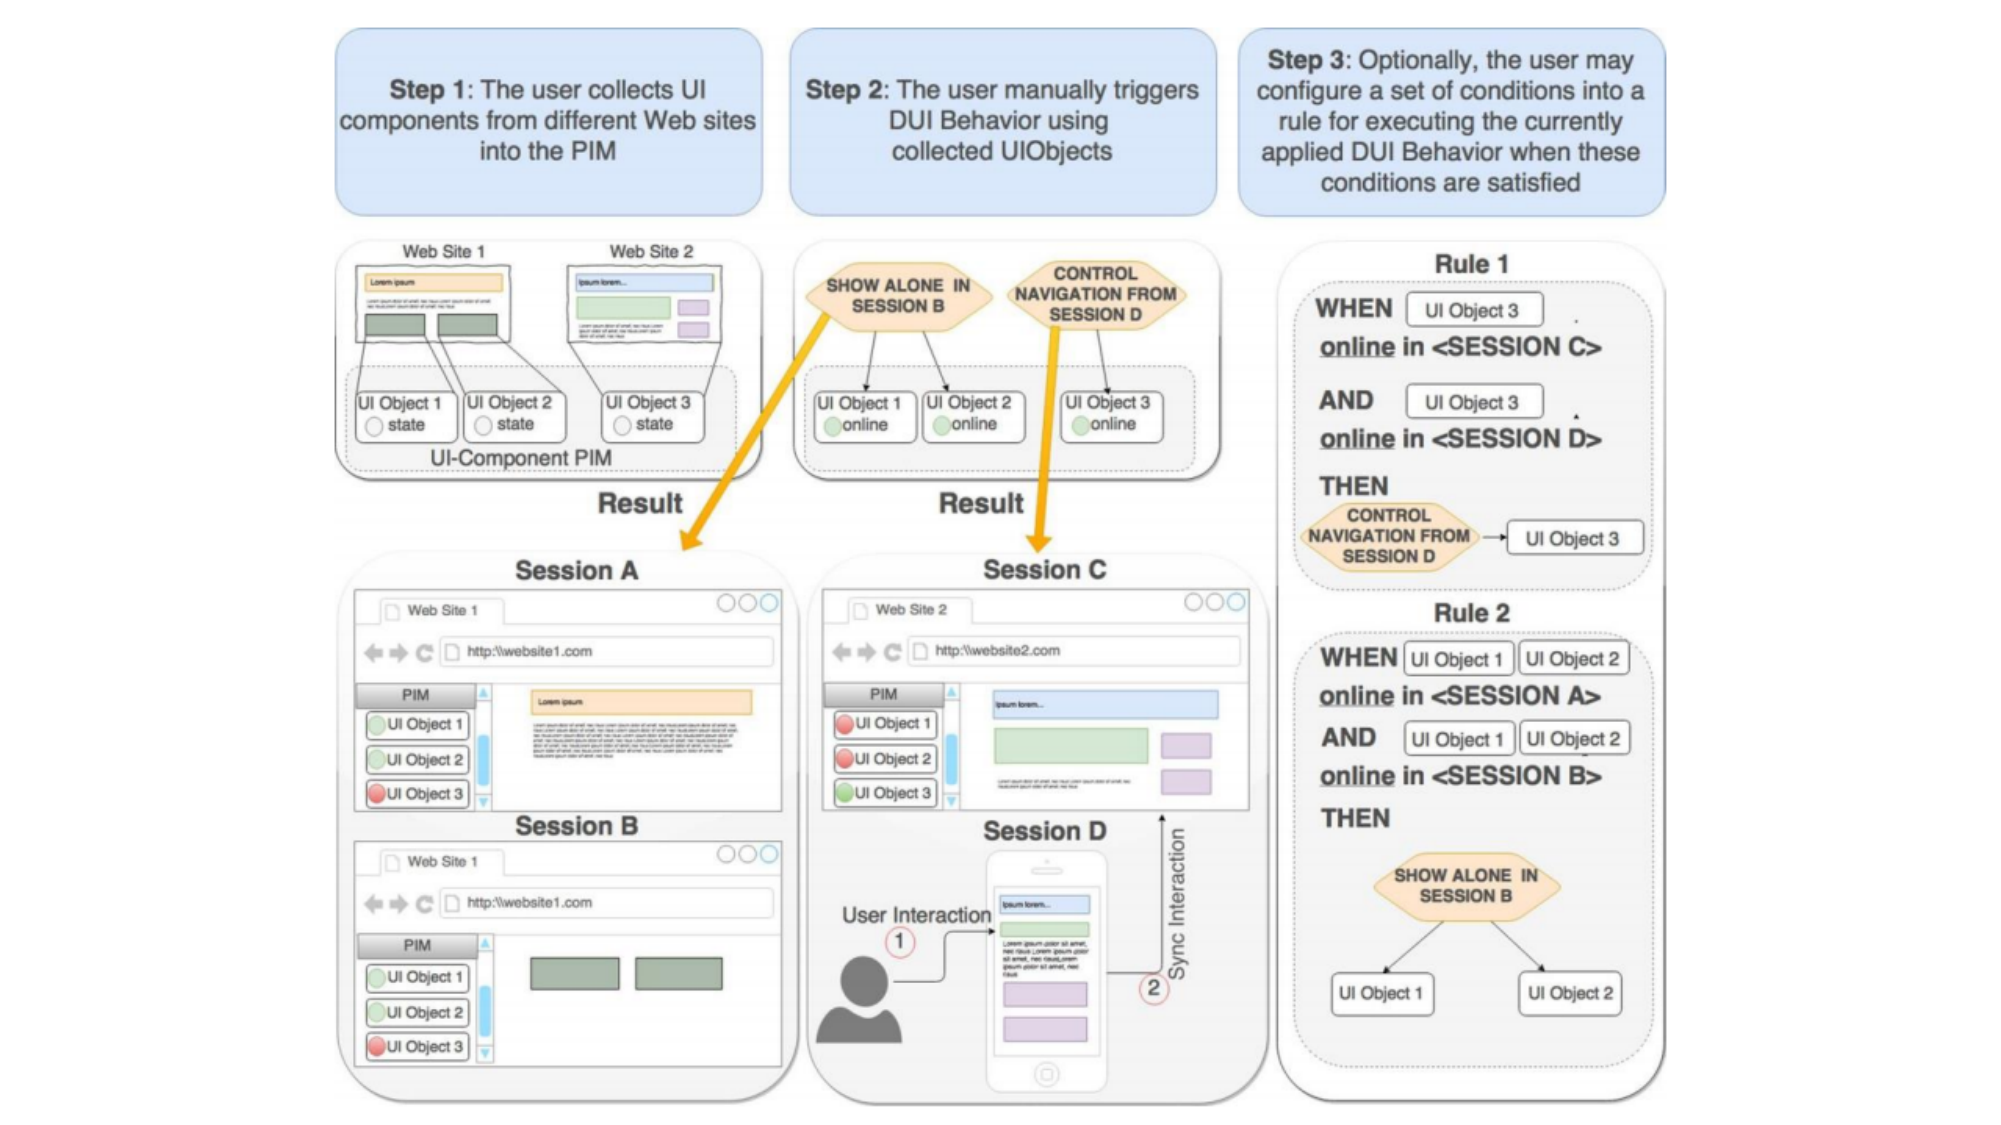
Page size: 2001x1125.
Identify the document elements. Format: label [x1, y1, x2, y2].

picture [313, 6, 1687, 1119]
